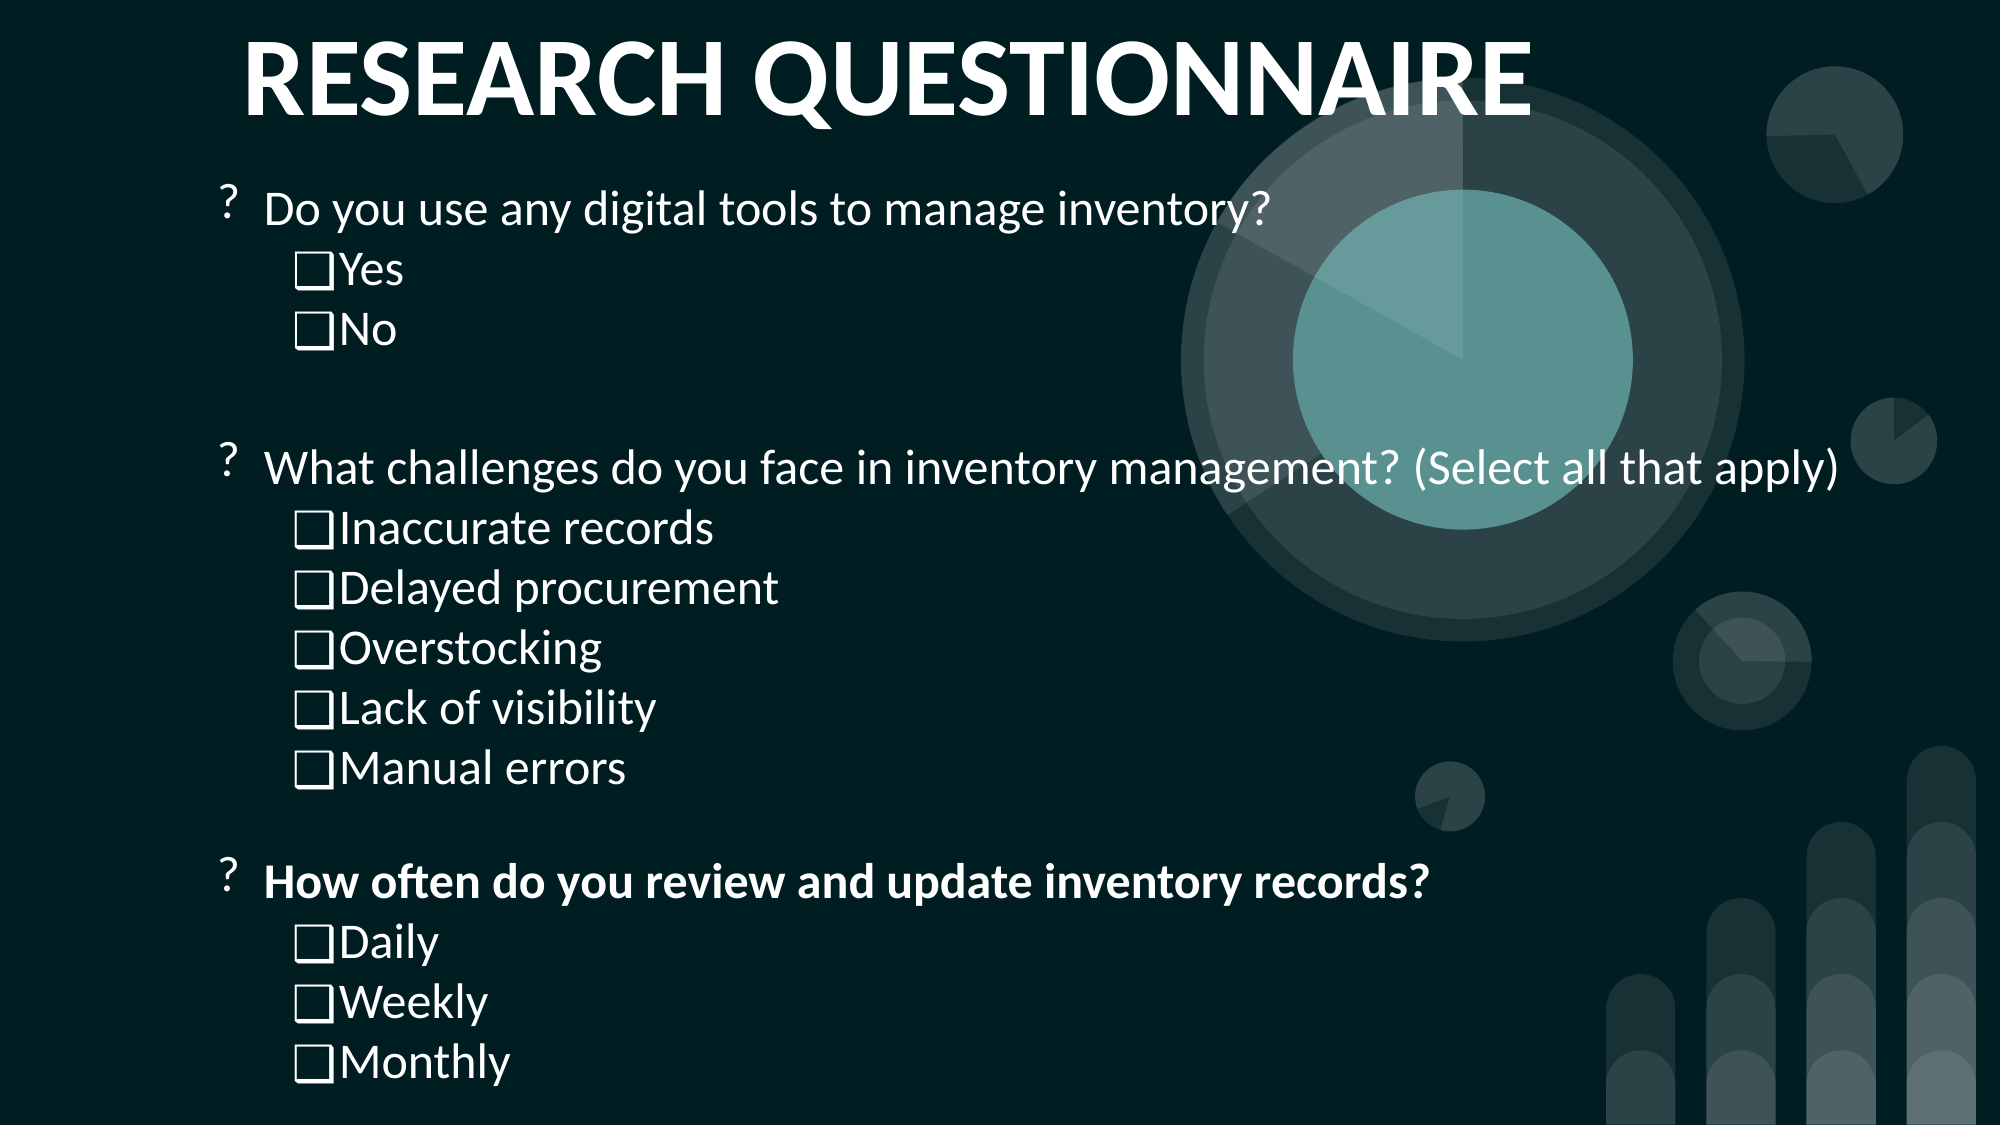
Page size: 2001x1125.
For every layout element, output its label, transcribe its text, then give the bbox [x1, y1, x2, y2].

text_box How often do you review and update inventory records? Daily Weekly Monthly [201, 841, 1603, 1099]
text_box What challenges do you face in inventory management? (Select all that apply) Inaccurate records Delayed procurement Overstocking Lack of visibility Manual errors [201, 426, 1893, 806]
text_box RESEARCH QUESTIONNAIRE [228, 0, 1577, 146]
text_box Do you use any digital tools to manage inventory? Yes No [202, 168, 1481, 426]
